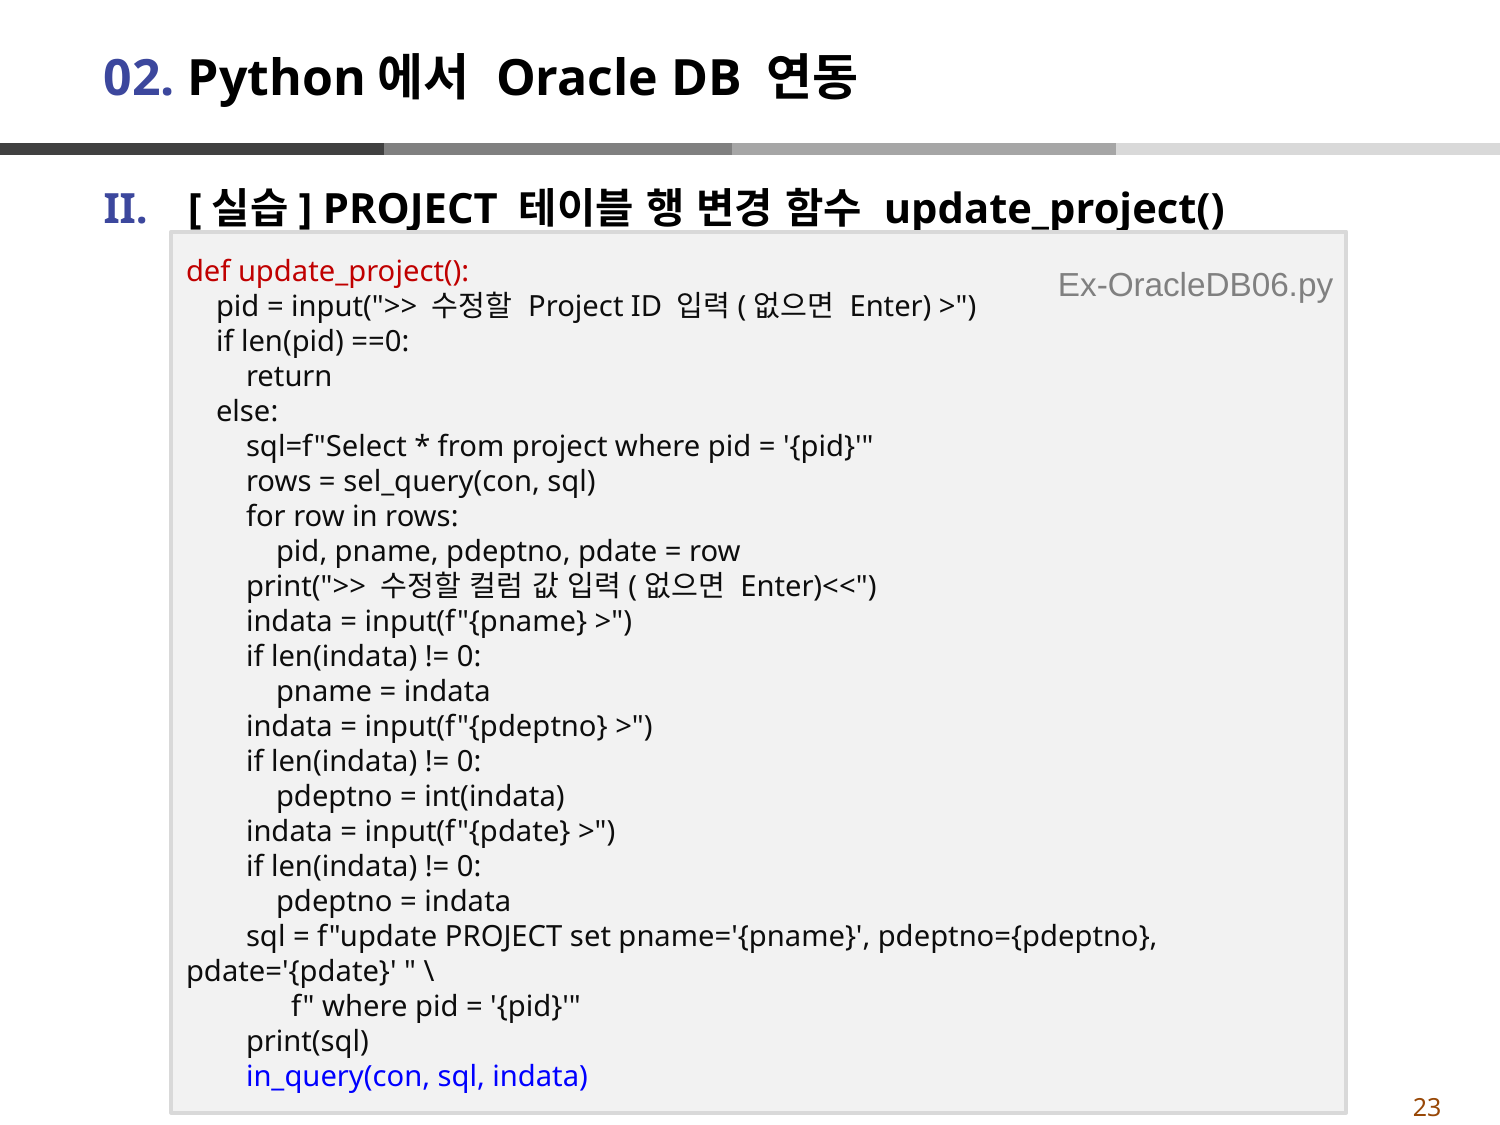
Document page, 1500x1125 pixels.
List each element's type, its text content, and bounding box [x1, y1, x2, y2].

title 02. Python에서 Oracle DB 연동 [88, 30, 1400, 121]
list [실습] PROJECT 테이블 행 변경 함수 update_project() Oracle 관련 모듈 설치 pip install cx_Oracle 실행 Oracle 연결 객체 생성 import cx_Oracle con = cx_Oracle.connect("scott", "tiger", "192.168.142.72:1521/xe") Query 구성 및 실행 sql="Select * from tab" #Query 구성(존재하는 테이블 검색) cur = con.cursor() #커서 생성: 여러 행에 순차적으로 접근하기 위한 지시자 rows = cur.execute(sql) #Query 실행: 결과 행들을 리스트 형태로 받아냄 실행 결과 사용 for row in rows: #검색 결과 리스트를 탐색 [88, 148, 1459, 1024]
text_box def update_project(): pid = input(">> 수정할 Project ID 입력(없으면 Enter) >") if len(pid) ==0: return else: sql=f"Select * from project where pid = '{pid}'" rows = sel_query(con, sql) for row in rows: pid, pname, pdeptno, pdate = row print(">> 수정할 컬럼 값 입력(없으면 Enter)<<") indata = input(f"{pname} >") if len(indata) != 0: pname = indata indata = input(f"{pdeptno} >") if len(indata) != 0: pdeptno = int(indata) indata = input(f"{pdate} >") if len(indata) != 0: pdeptno = indata sql = f"update PROJECT set pname='{pname}', pdeptno={pdeptno}, pdate='{pdate}' " \ f" where pid = '{pid}'" print(sql) in_query(con, sql, indata) [169, 230, 1348, 1115]
text_box Ex-OracleDB06.py [1043, 255, 1349, 310]
